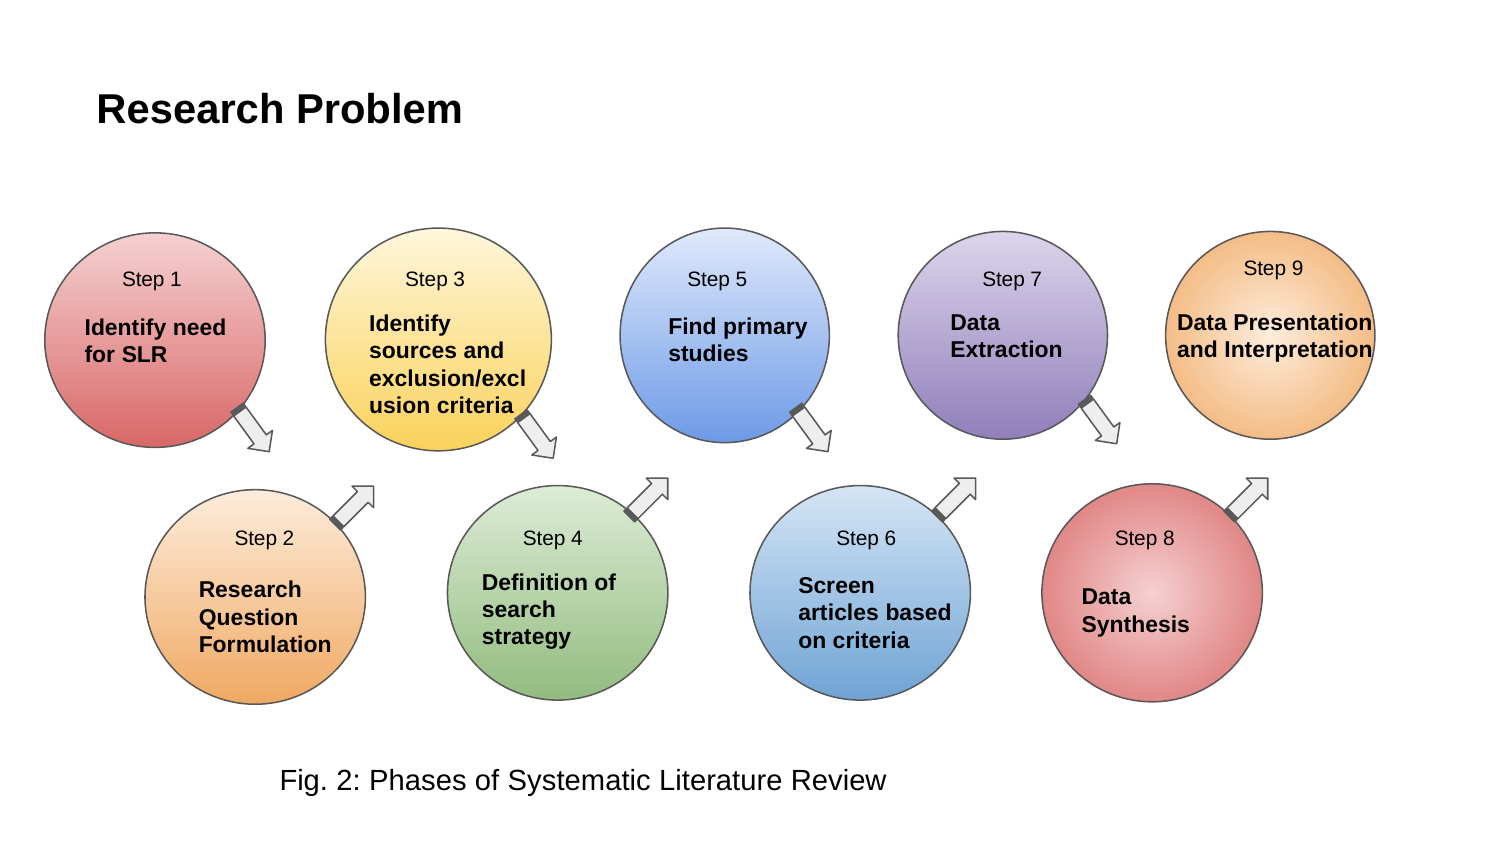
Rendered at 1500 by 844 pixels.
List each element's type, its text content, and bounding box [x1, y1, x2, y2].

text_box Find primary studies [653, 296, 841, 382]
text_box [898, 231, 1099, 440]
text_box Identify need for SLR [69, 297, 257, 383]
text_box Data Synthesis [1066, 566, 1254, 652]
text_box Step 9 [1228, 241, 1334, 292]
text_box [257, 299, 266, 381]
text_box Step 8 [1099, 511, 1205, 562]
text_box [525, 433, 557, 459]
text_box [1197, 492, 1219, 505]
text_box Step 1 [107, 252, 212, 297]
text_box Definition of search strategy [466, 551, 654, 665]
text_box [1078, 395, 1120, 444]
text_box Data Extraction [935, 292, 1123, 378]
text_box [1223, 478, 1268, 522]
text_box [476, 665, 640, 701]
text_box Fig. 2: Phases of Systematic Literature Review [264, 746, 1186, 812]
text_box [1334, 252, 1366, 292]
text_box [230, 403, 273, 452]
text_box [325, 513, 359, 559]
text_box Step 2 [219, 511, 325, 559]
text_box Data Presentation and Interpretation [1162, 292, 1400, 378]
text_box Step 7 [967, 252, 1073, 292]
text_box [547, 308, 552, 371]
text_box [620, 228, 823, 443]
text_box [931, 478, 976, 522]
text_box [623, 478, 668, 522]
text_box Screen articles based on criteria [783, 555, 971, 668]
text_box [1175, 231, 1315, 292]
text_box [44, 232, 257, 448]
text_box [750, 485, 964, 701]
text_box Step 5 [672, 252, 778, 296]
text_box [1041, 483, 1263, 702]
text_box [1174, 378, 1366, 440]
text_box Step 6 [821, 511, 927, 555]
text_box [329, 486, 374, 531]
text_box [789, 403, 832, 452]
text_box [447, 485, 668, 653]
text_box Step 4 [507, 511, 613, 551]
text_box [377, 433, 500, 451]
text_box Research Problem [81, 67, 1002, 148]
text_box [144, 489, 333, 705]
text_box Step 3 [390, 252, 496, 293]
text_box [325, 228, 542, 414]
text_box Research Question Formulation [183, 559, 371, 673]
text_box Identify sources and exclusion/exclusion criteria [354, 293, 547, 433]
text_box [1085, 492, 1107, 505]
